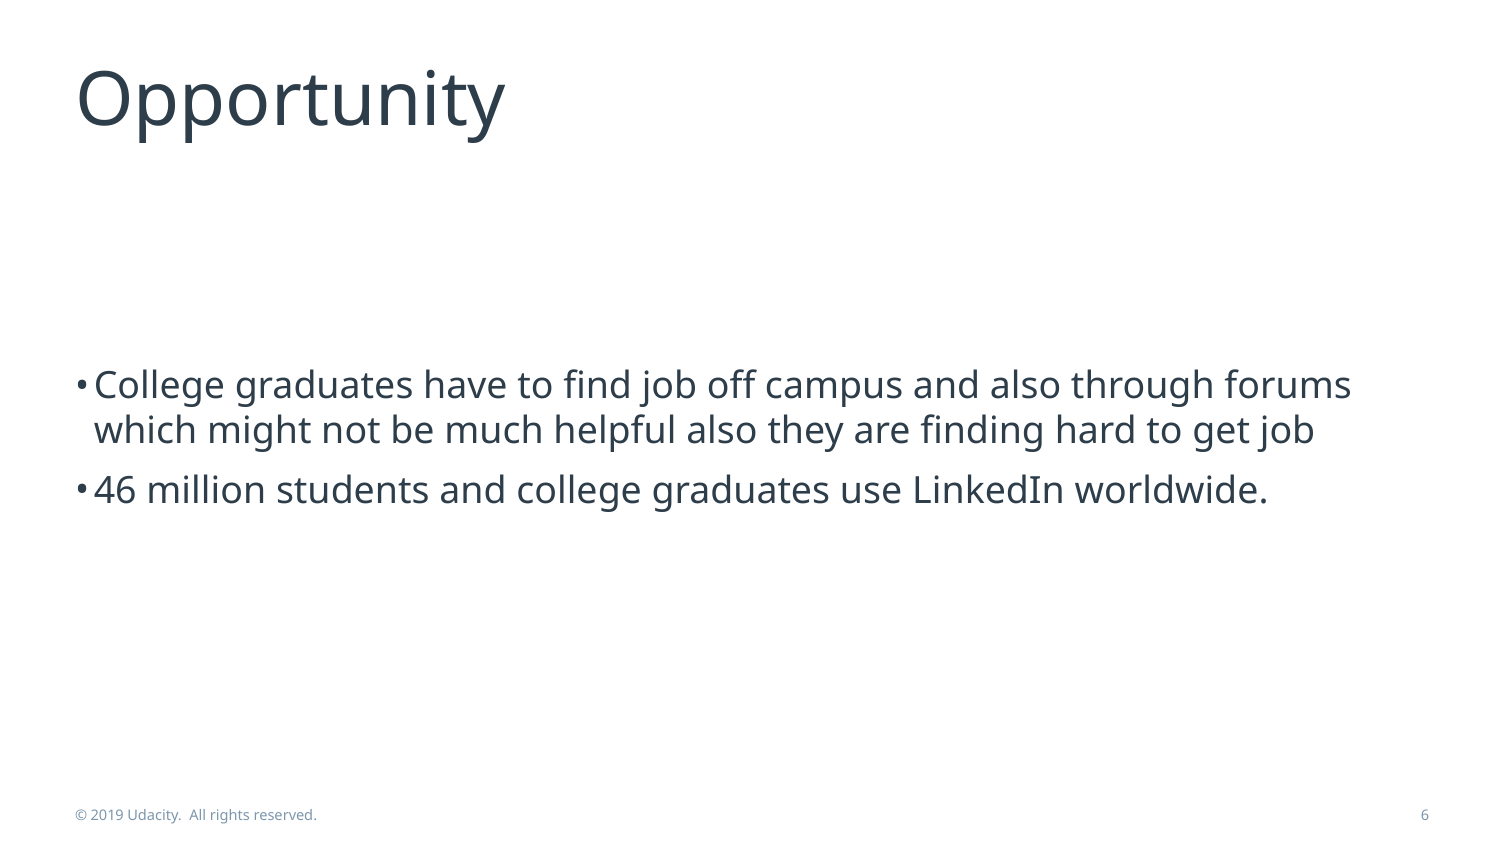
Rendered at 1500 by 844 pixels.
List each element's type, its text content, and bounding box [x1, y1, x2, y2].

slide_number ‹#› [1416, 806, 1434, 826]
list © 2019 Udacity. All rights reserved. [75, 806, 725, 826]
list College graduates have to find job off campus and also through forums which might not be much helpful also they are finding hard to get job 46 million students and college graduates use LinkedIn worldwide. [75, 231, 1425, 700]
title Opportunity [75, 50, 1425, 148]
